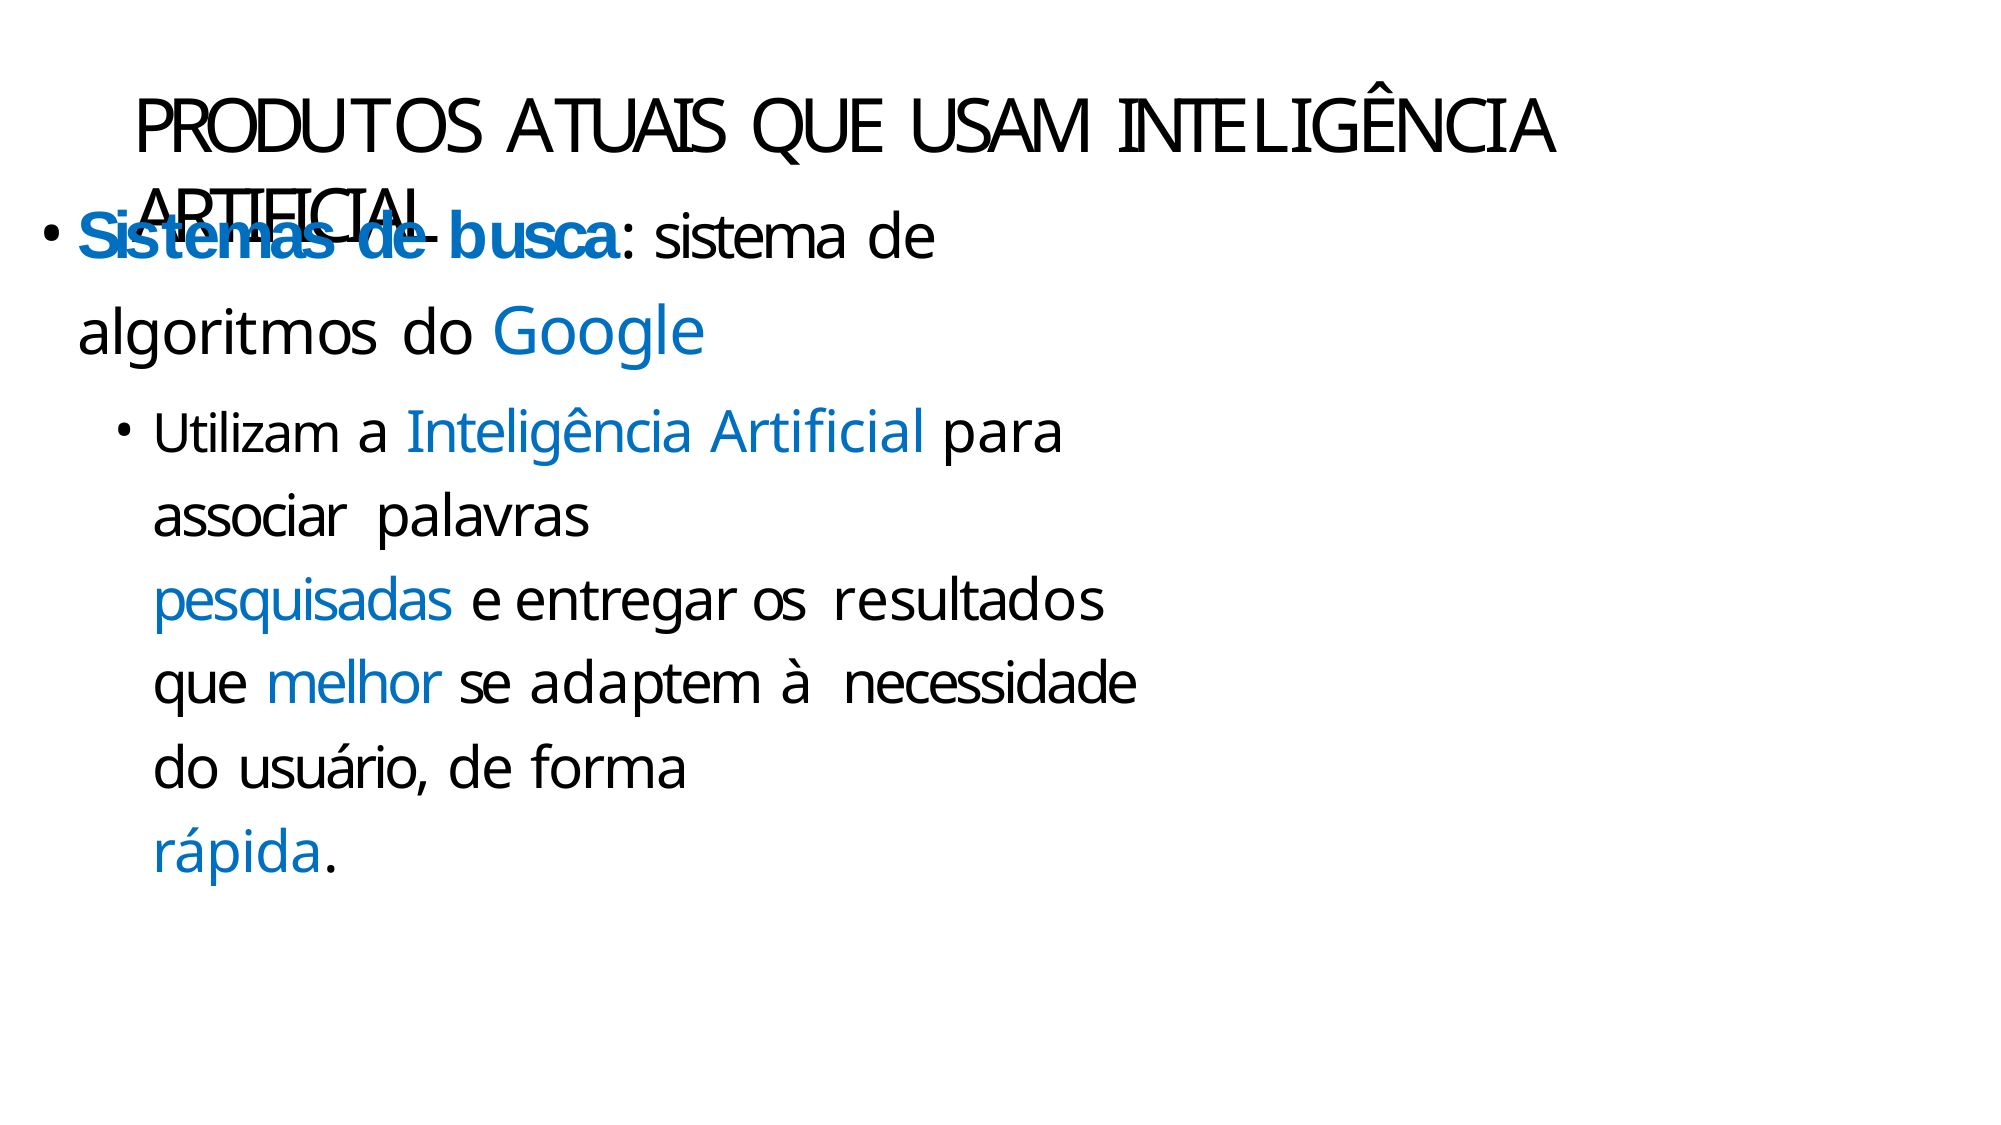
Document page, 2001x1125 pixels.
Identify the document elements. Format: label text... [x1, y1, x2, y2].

text_box Sistemas de busca: sistema de algoritmos do Google Utilizam a Inteligência Artificial para associar palavras pesquisadas e entregar os resultados que melhor se adaptem à necessidade do usuário, de forma rápida. [37, 174, 1204, 884]
title PRODUTOS ATUAIS QUE USAM INTELIGÊNCIA ARTIFICIAL [130, 75, 1871, 266]
